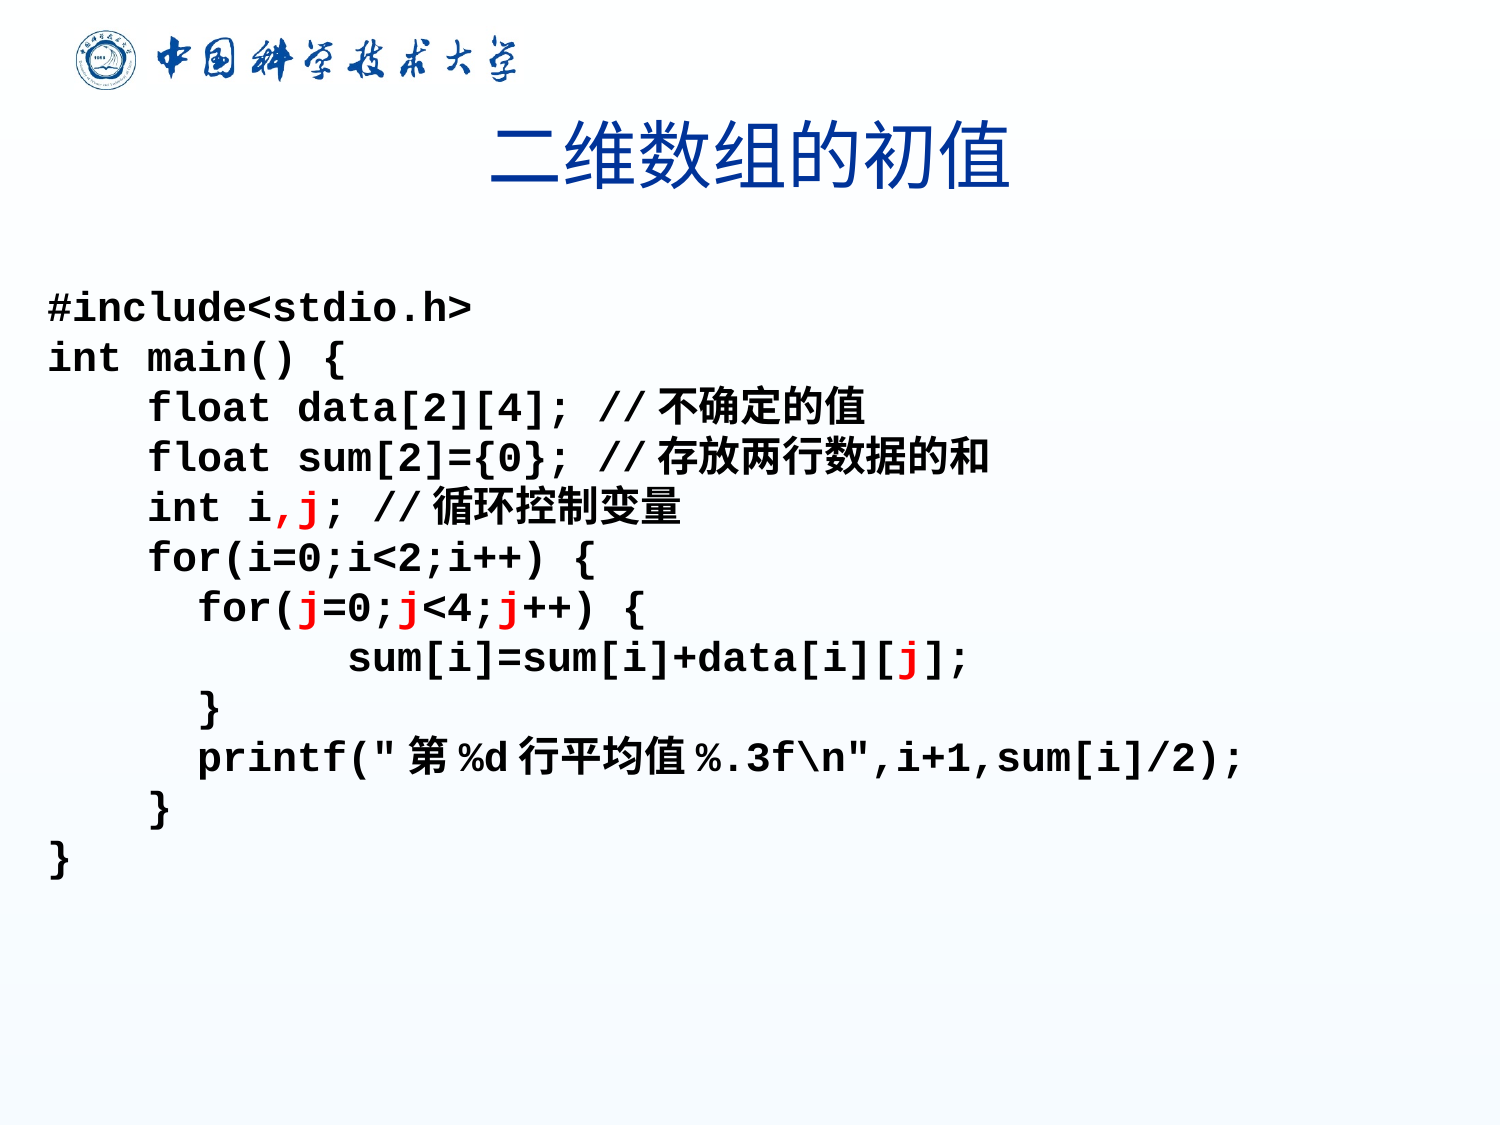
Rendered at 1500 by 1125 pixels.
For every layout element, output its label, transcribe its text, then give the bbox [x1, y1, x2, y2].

picture [147, 26, 524, 84]
picture [74, 27, 136, 90]
title 二维数组的初值 [49, 99, 1451, 209]
text_box #include<stdio.h> int main() { float data[2][4]; //不确定的值 float sum[2]={0}; //存放两行数据的和 int i,j; //循环控制变量 for(i=0;i<2;i++) { for(j=0;j<4;j++) { sum[i]=sum[i]+data[i][j]; } printf("第%d行平均值%.3f\n",i+1,sum[i]/2); } } [32, 272, 1468, 888]
